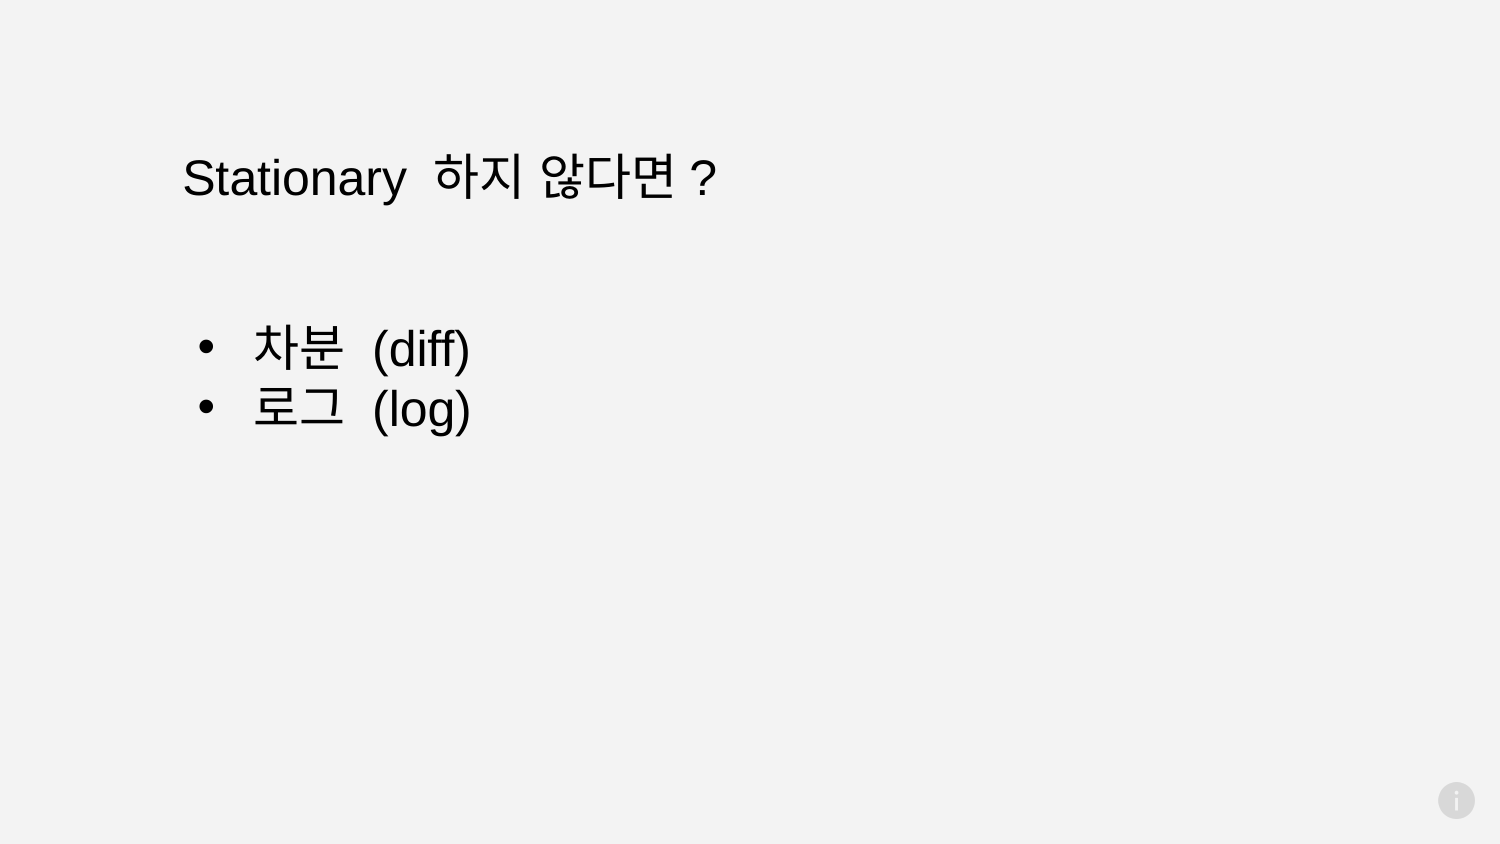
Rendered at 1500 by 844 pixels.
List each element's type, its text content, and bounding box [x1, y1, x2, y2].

text_box 차분 (diff) 로그 (log) [182, 309, 1435, 444]
text_box Stationary 하지 않다면? [167, 138, 1353, 214]
